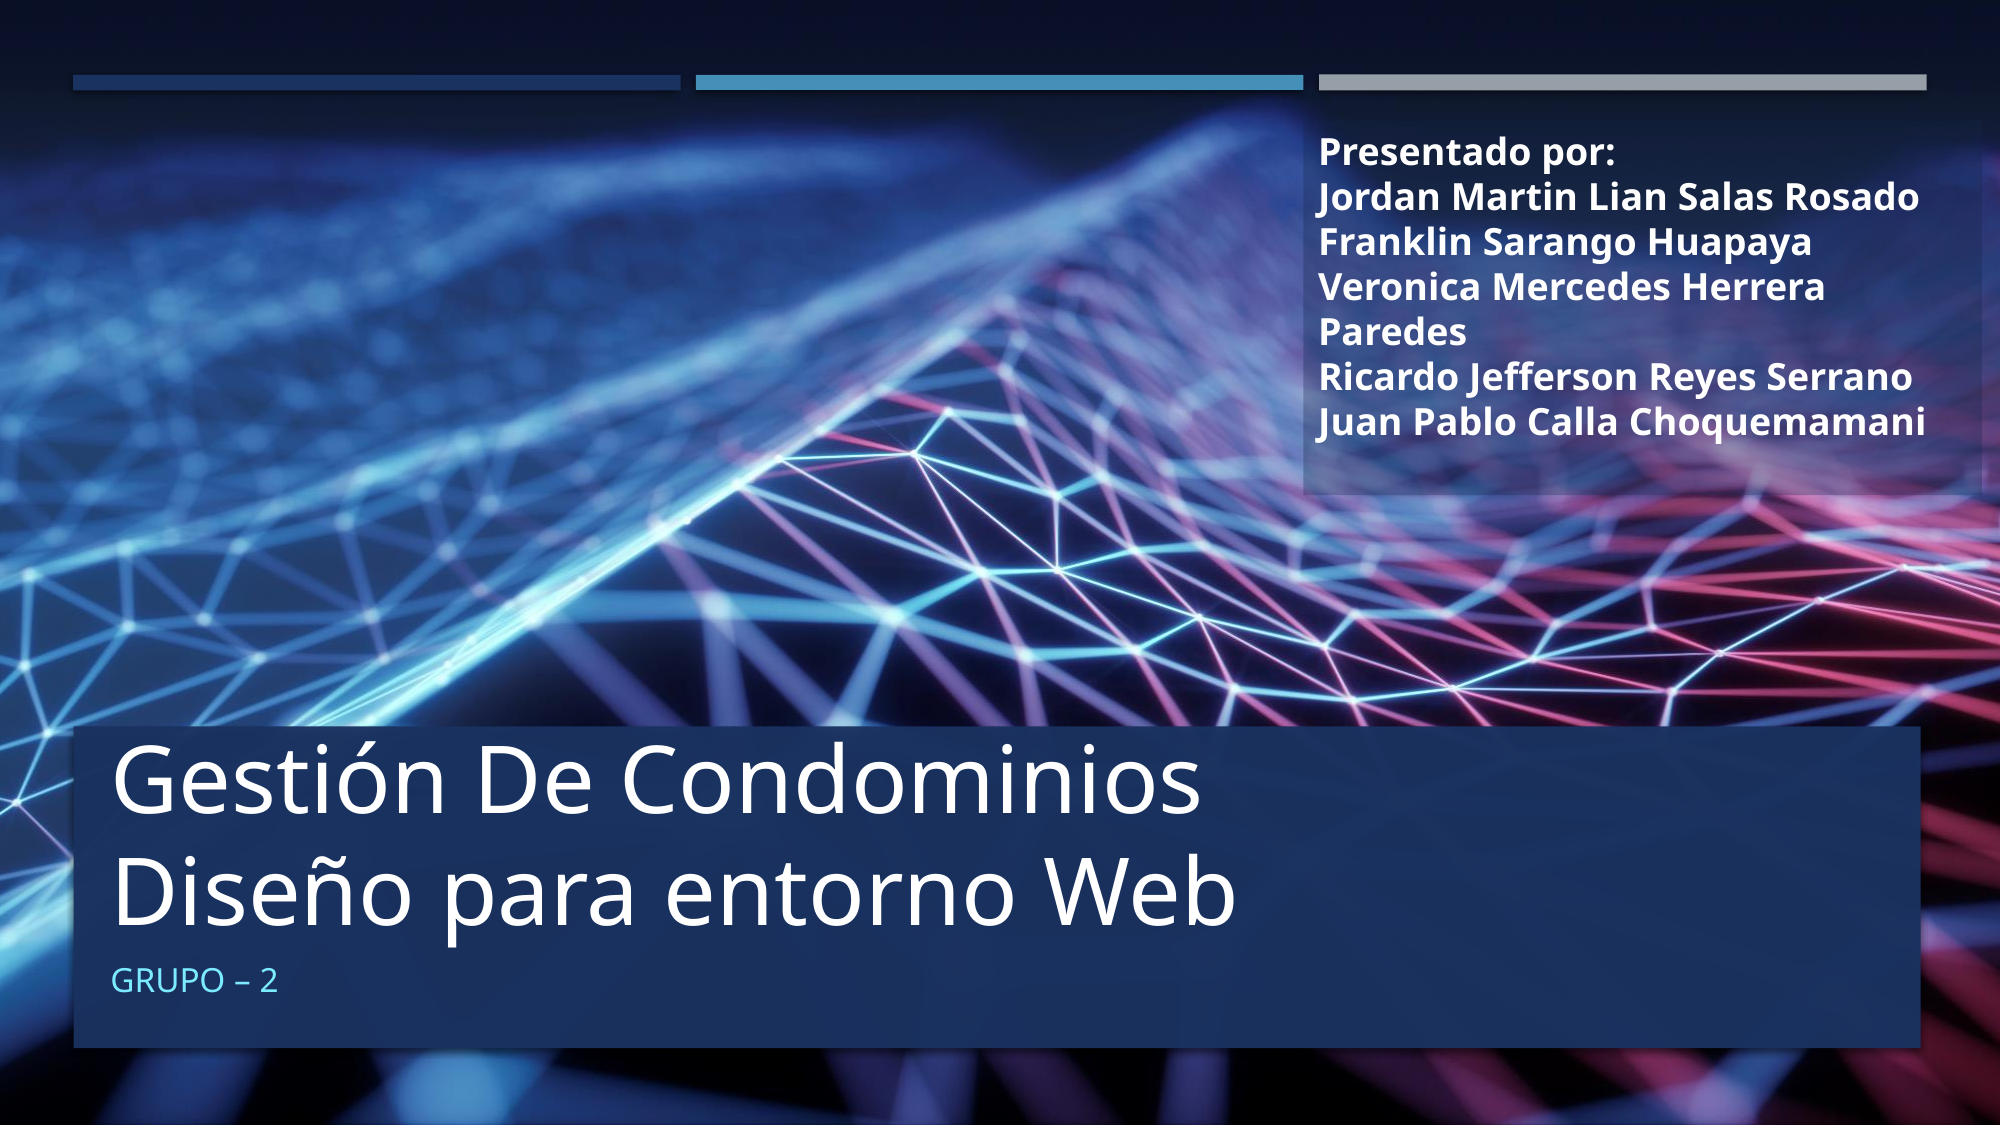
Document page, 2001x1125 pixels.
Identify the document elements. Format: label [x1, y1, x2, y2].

picture [0, 0, 2000, 1125]
text_box [72, 73, 1928, 92]
